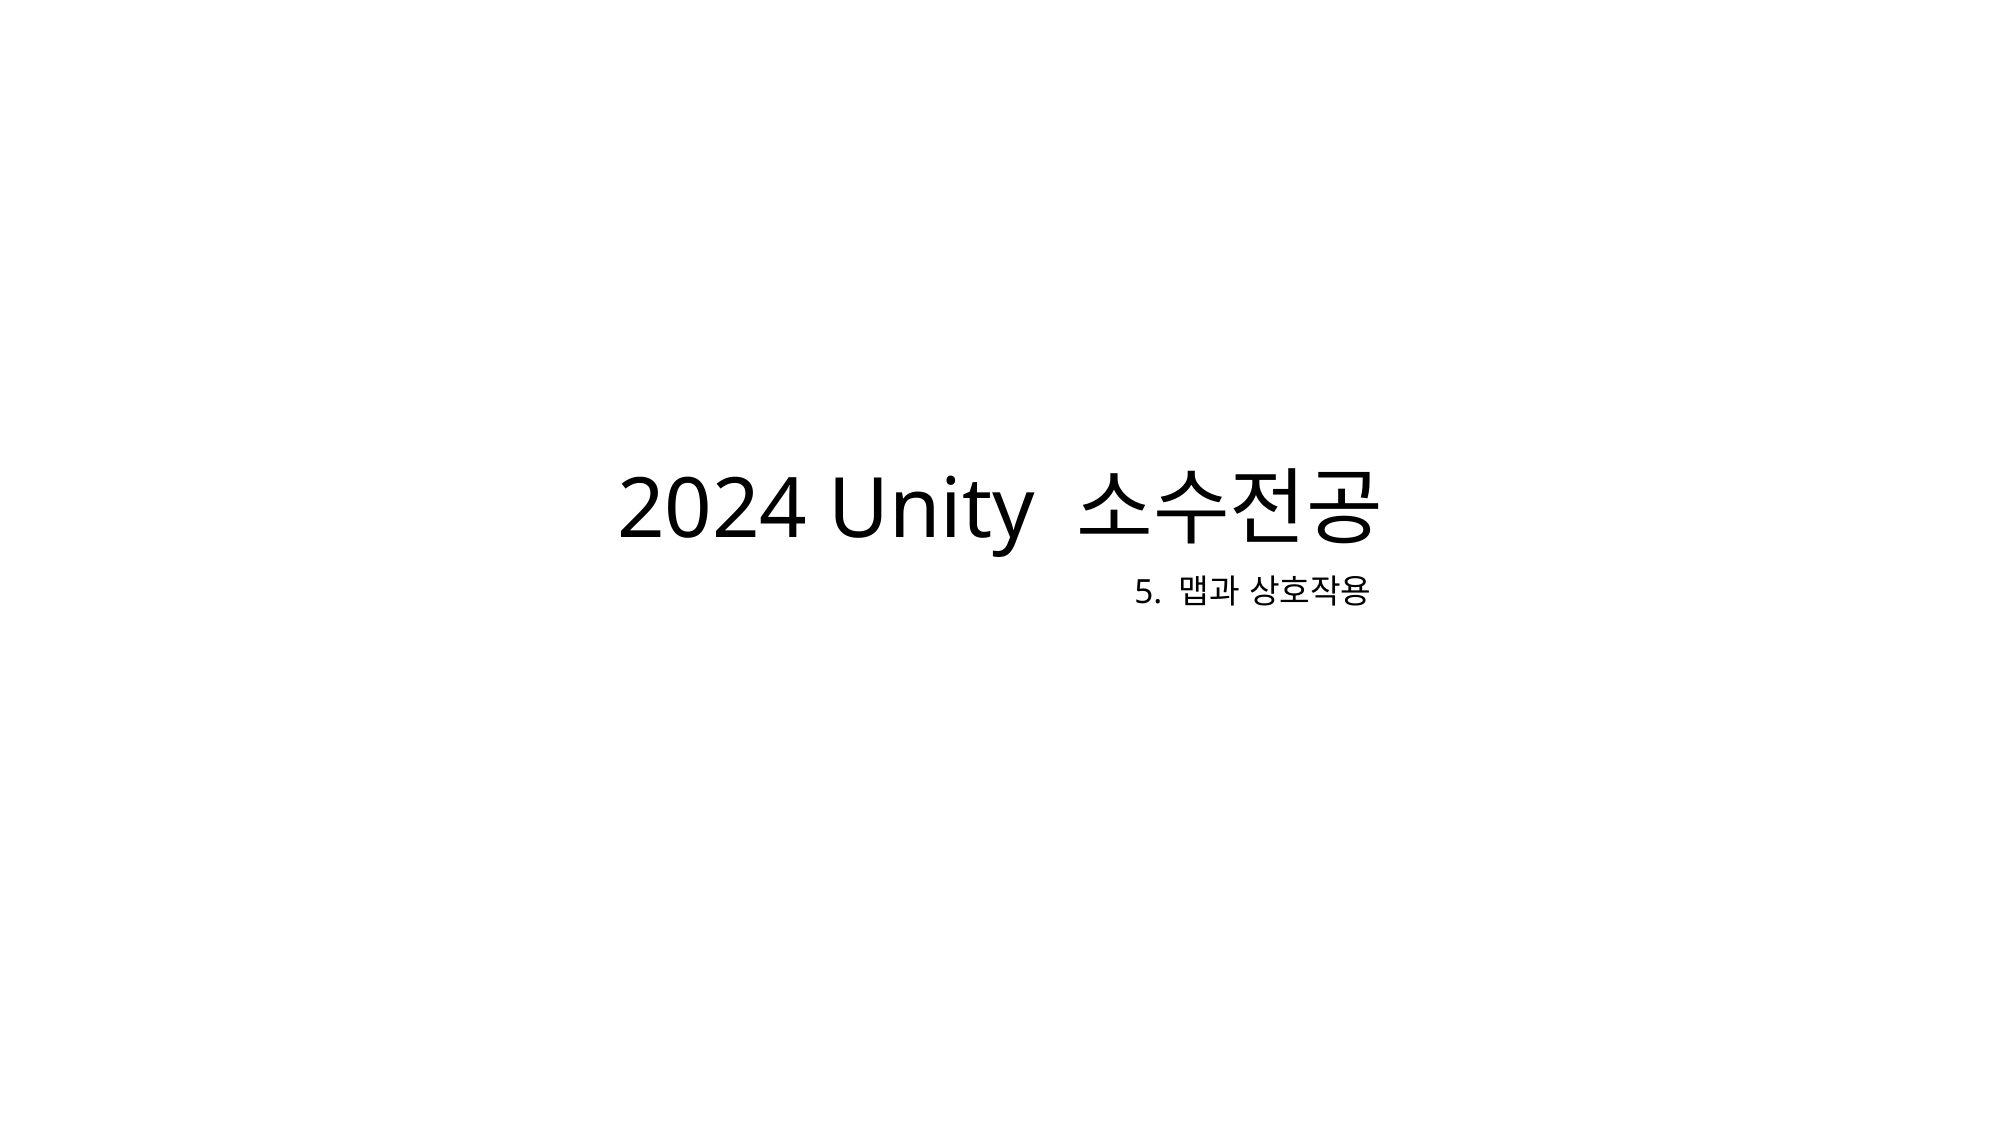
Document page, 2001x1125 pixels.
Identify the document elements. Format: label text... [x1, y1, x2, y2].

text_box 5. 맵과 상호작용 [1119, 562, 1386, 618]
text_box 2024 Unity 소수전공 [602, 446, 1398, 562]
